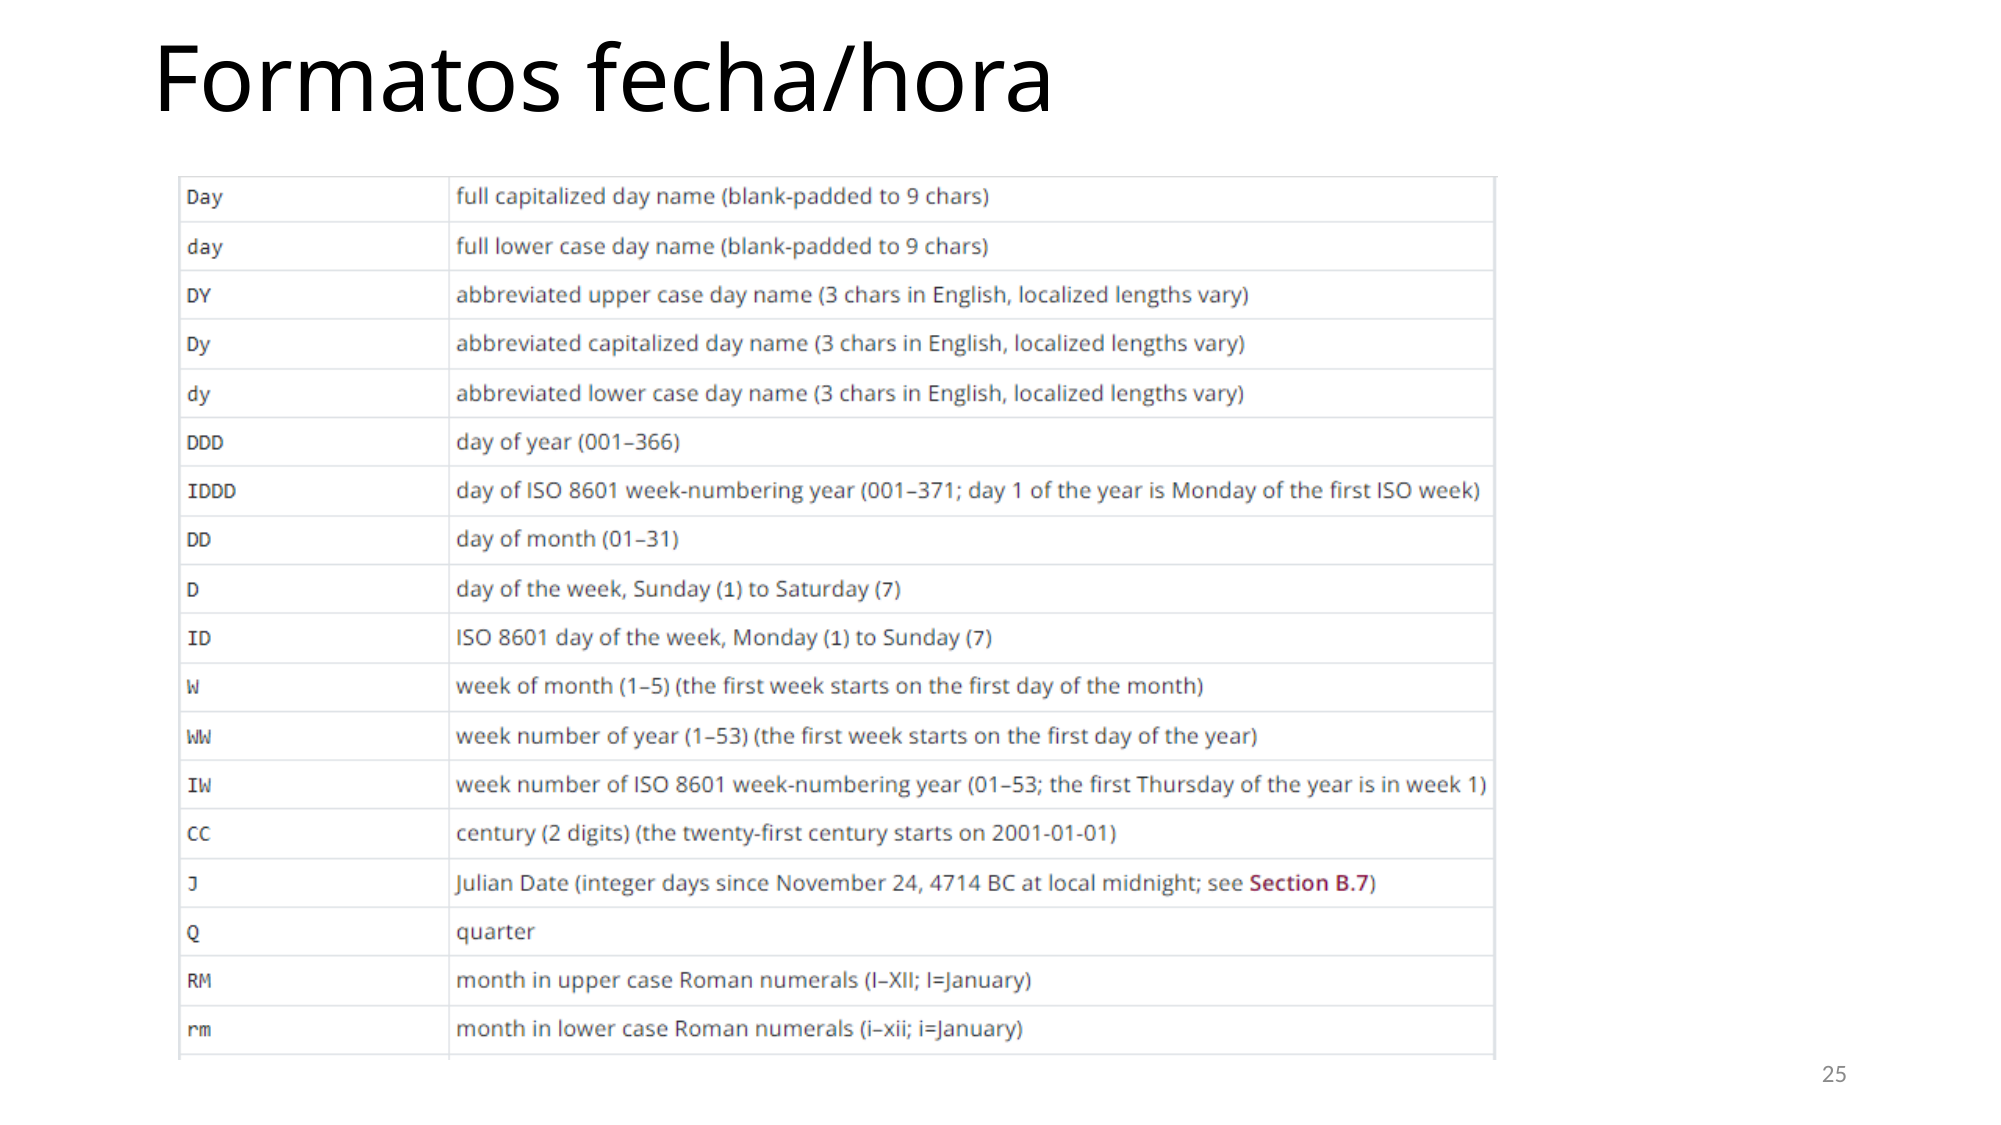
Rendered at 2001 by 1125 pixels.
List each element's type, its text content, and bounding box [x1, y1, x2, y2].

picture [178, 176, 1498, 1060]
title Formatos fecha/hora [137, 22, 1863, 141]
slide_number 25 [1412, 1042, 1863, 1103]
